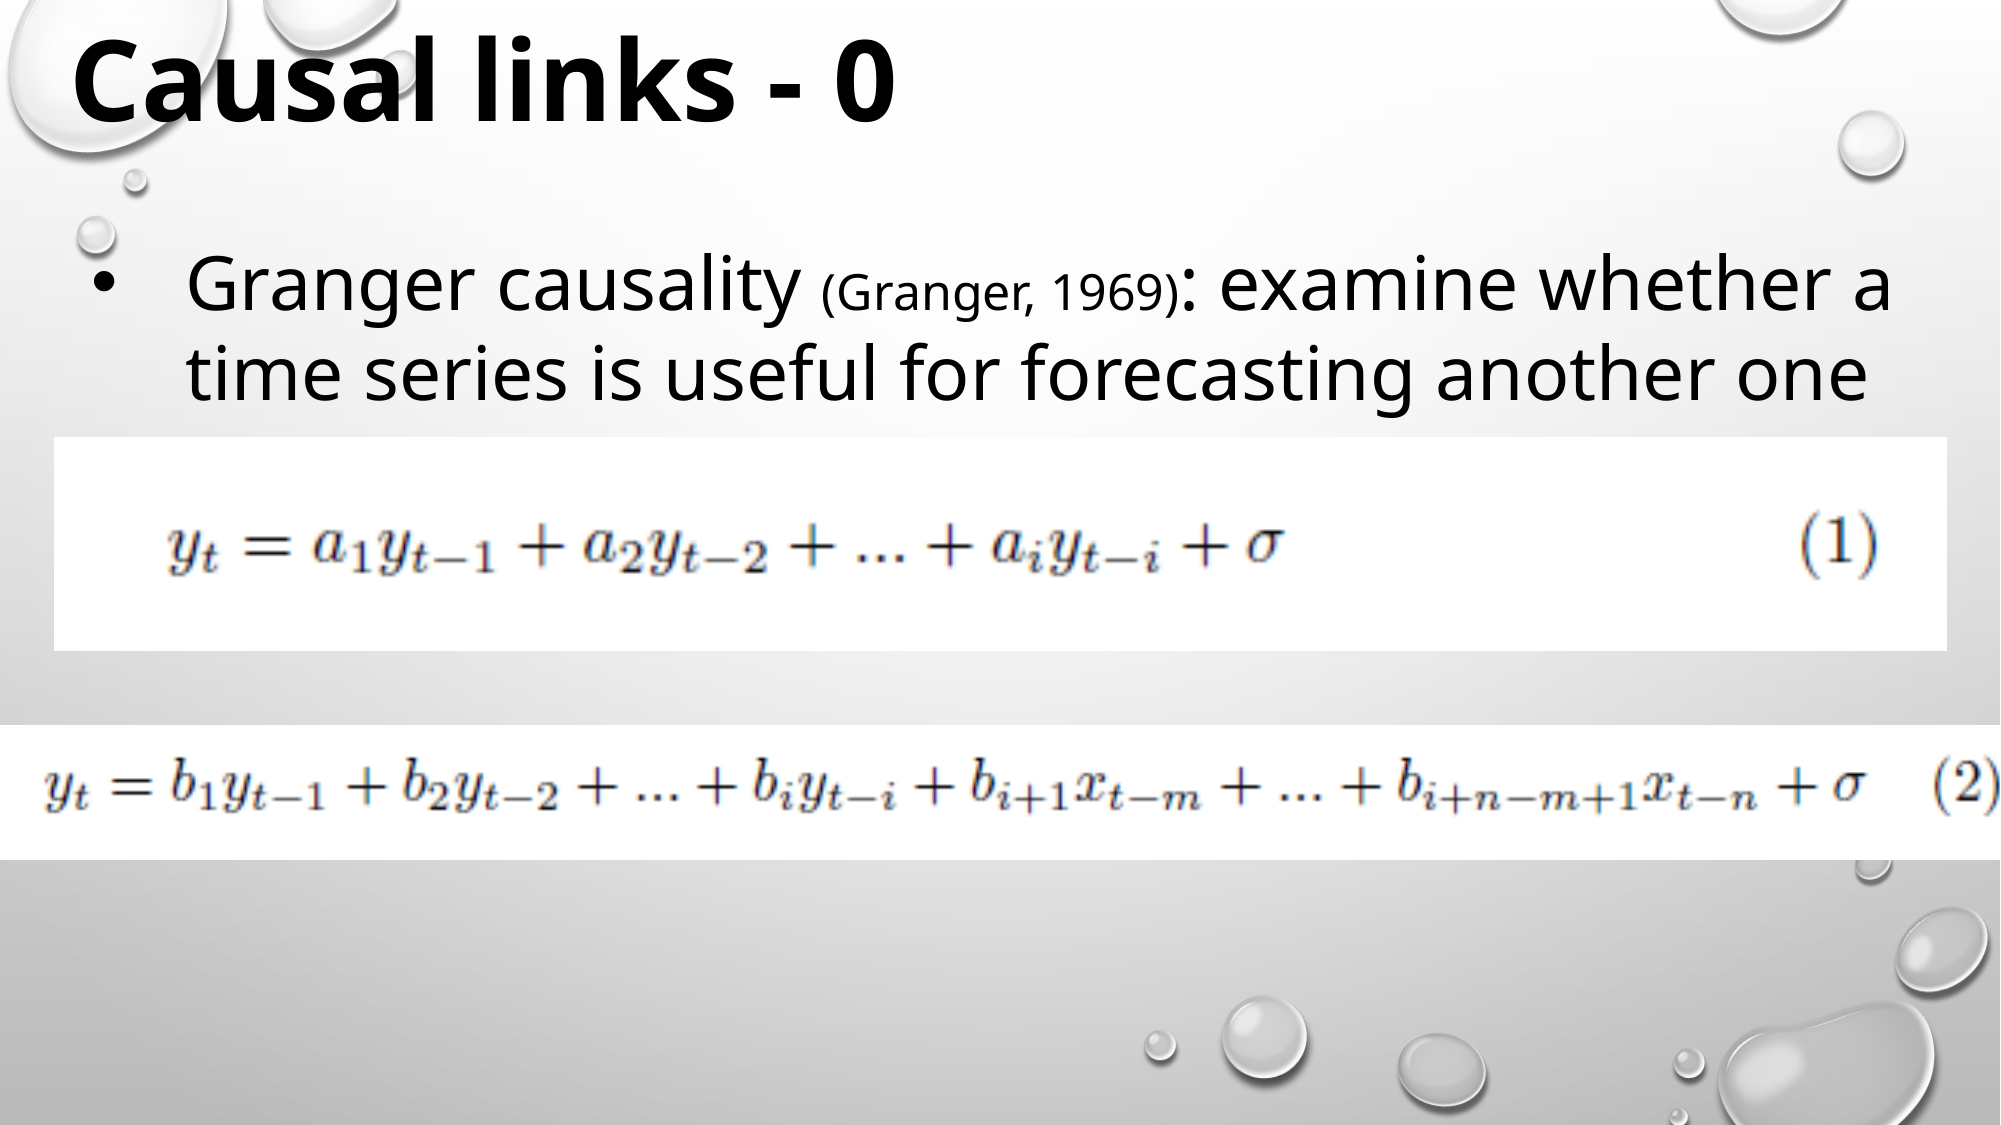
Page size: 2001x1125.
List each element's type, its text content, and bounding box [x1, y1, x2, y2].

text_box Causal links - 0 [54, 1, 1872, 152]
picture [0, 0, 2000, 1125]
text_box Granger causality (Granger, 1969): examine whether a time series is useful for forecasting another one [76, 228, 2000, 423]
